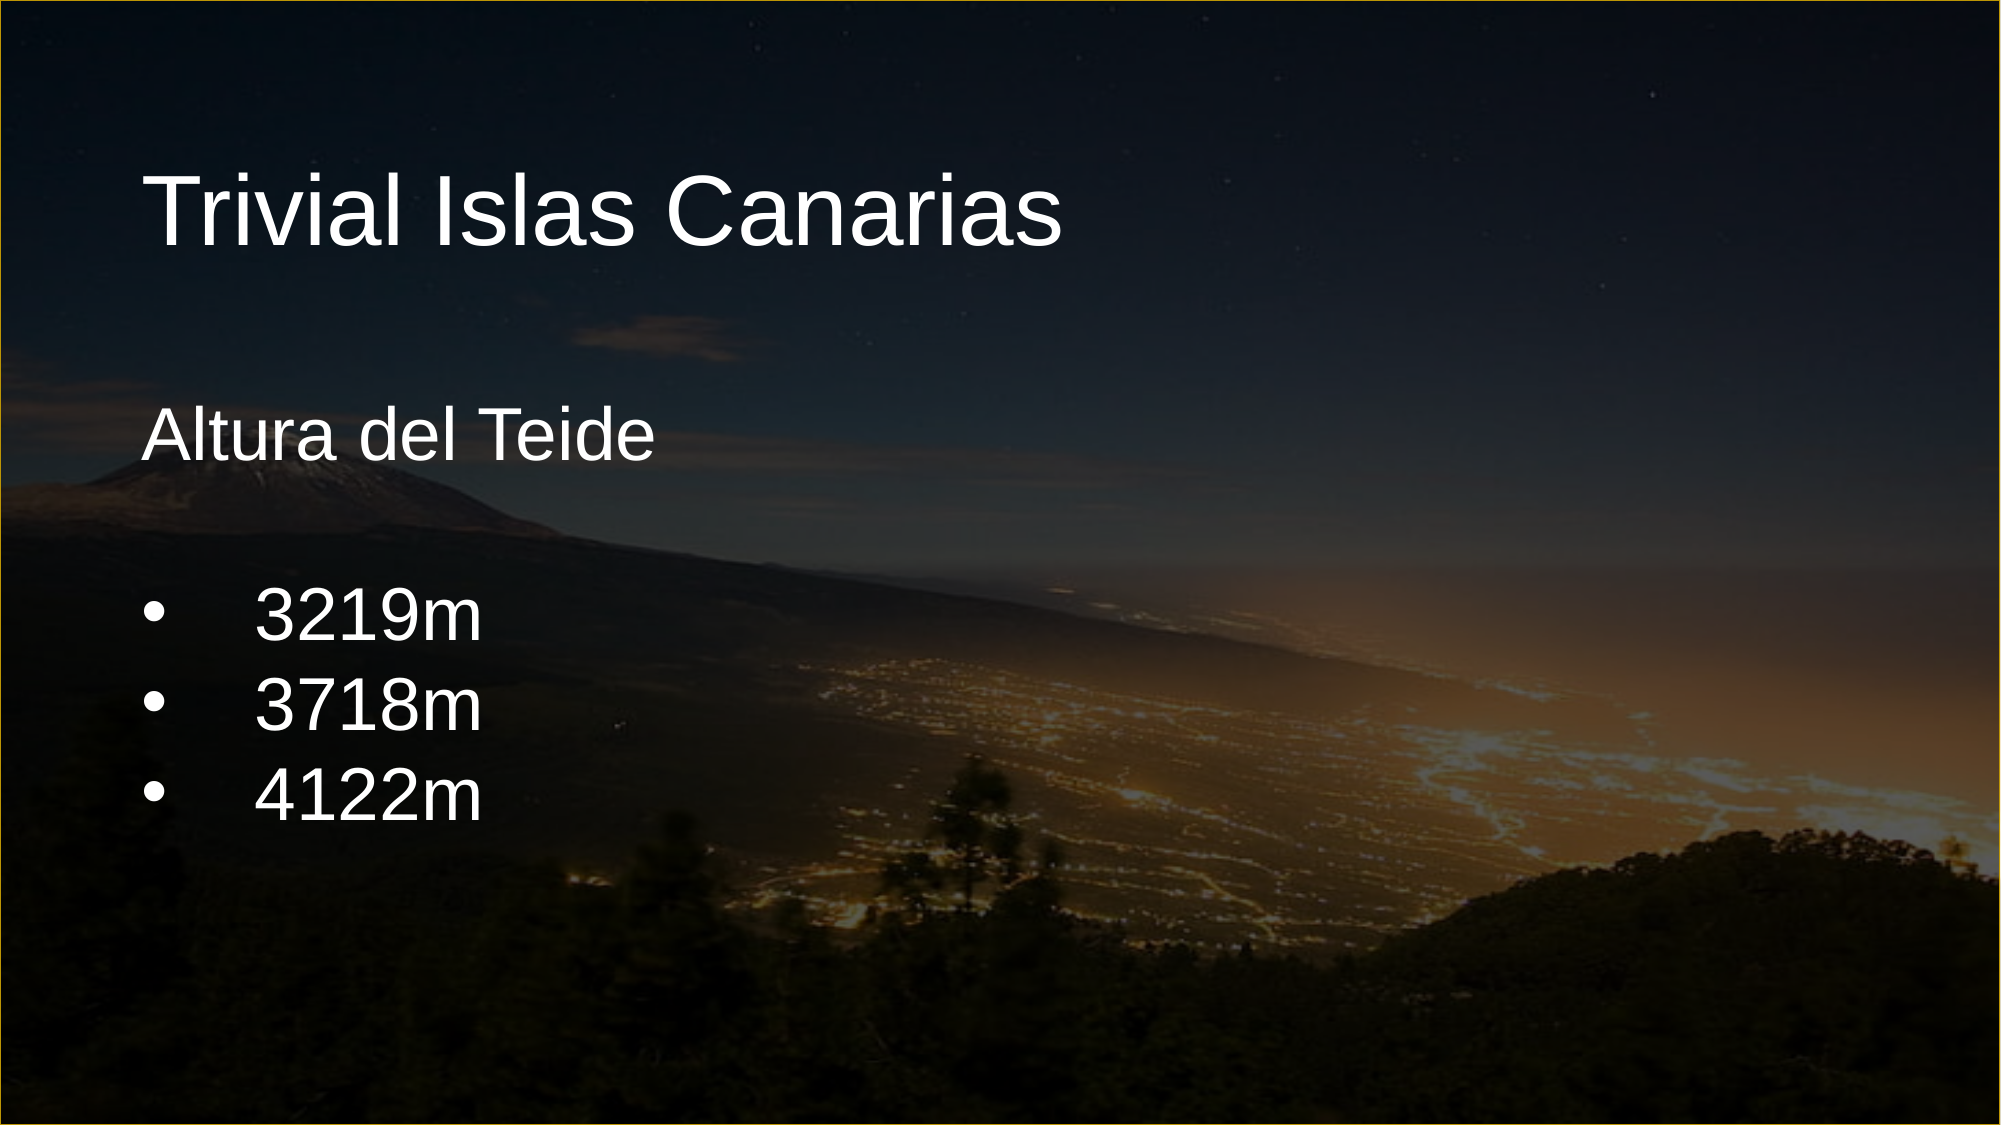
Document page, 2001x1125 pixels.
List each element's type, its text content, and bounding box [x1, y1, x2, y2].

text_box Trivial Islas Canarias Altura del Teide 3219m 3718m 4122m [127, 138, 1900, 843]
picture [1, 1, 1999, 1124]
